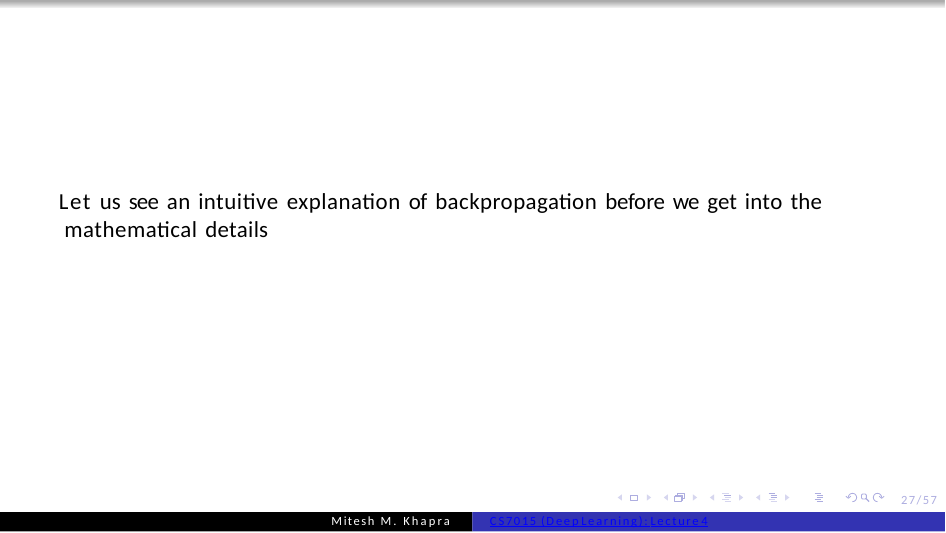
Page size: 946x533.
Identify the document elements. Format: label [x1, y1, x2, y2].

text_box [56, 184, 828, 242]
picture [0, 0, 945, 8]
text_box [0, 511, 946, 532]
slide_number [894, 493, 946, 511]
